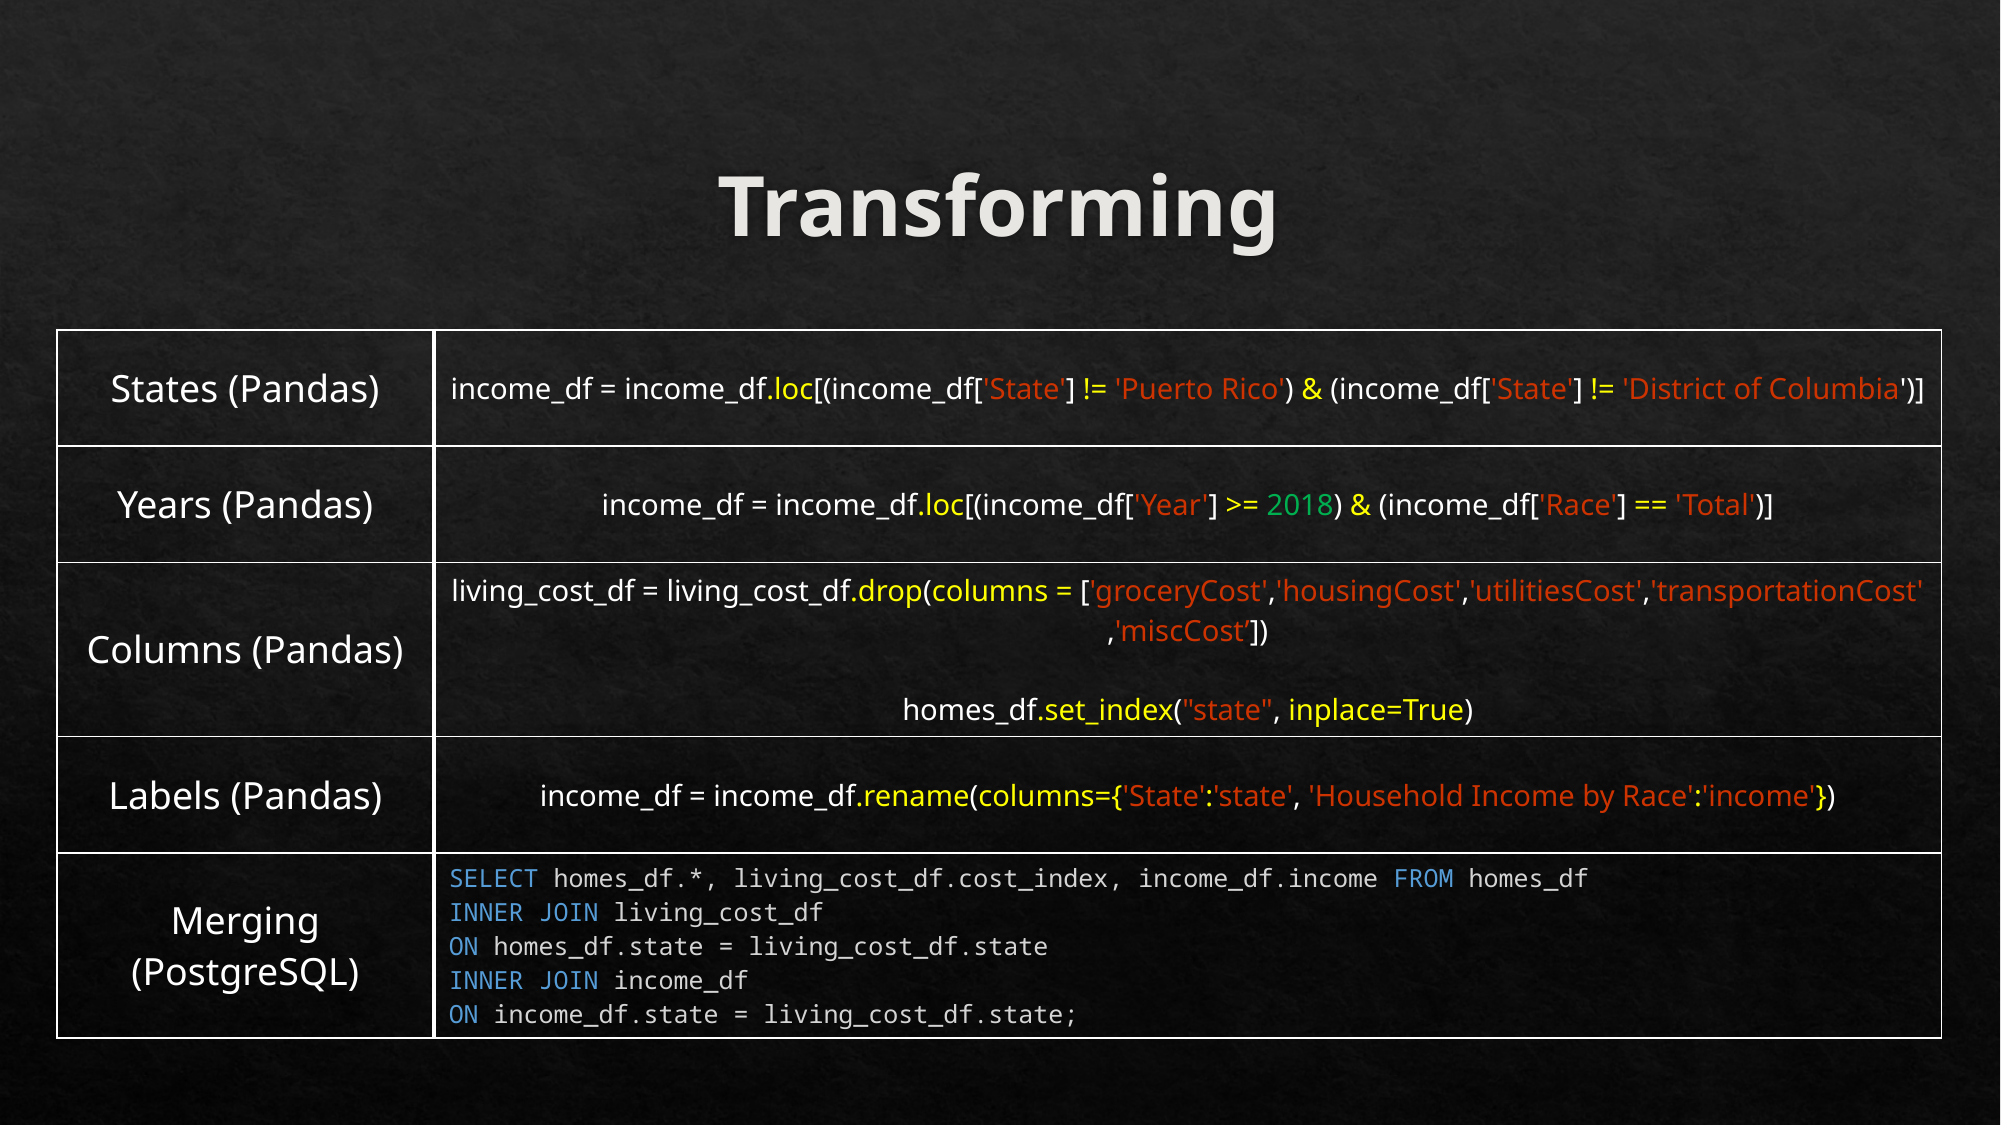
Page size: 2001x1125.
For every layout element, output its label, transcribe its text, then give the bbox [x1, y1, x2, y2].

table_cell SELECT homes_df.*, living_cost_df.cost_index, income_df.income FROM homes_df INNER JOIN living_cost_df ON homes_df.state = living_cost_df.state INNER JOIN income_df ON income_df.state = living_cost_df.state; [436, 854, 1941, 1037]
table_header income_df = income_df.loc[(income_df['State'] != 'Puerto Rico') & (income_df['State'] != 'District of Columbia')] [436, 331, 1941, 445]
table_cell living_cost_df = living_cost_df.drop(columns = ['groceryCost','housingCost','utilitiesCost','transportationCost','miscCost’]) homes_df.set_index("state", inplace=True) [436, 563, 1941, 736]
table_cell Merging (PostgreSQL) [58, 854, 432, 1037]
title Transforming [149, 99, 1849, 307]
table_header States (Pandas) [58, 331, 432, 445]
table_cell income_df = income_df.rename(columns={'State':'state', 'Household Income by Race':'income'}) [436, 737, 1941, 852]
table_cell Years (Pandas) [58, 447, 432, 562]
table_cell income_df = income_df.loc[(income_df['Year'] >= 2018) & (income_df['Race'] == 'Total')] [436, 447, 1941, 562]
table_cell Labels (Pandas) [58, 737, 432, 852]
table_cell Columns (Pandas) [58, 563, 432, 736]
